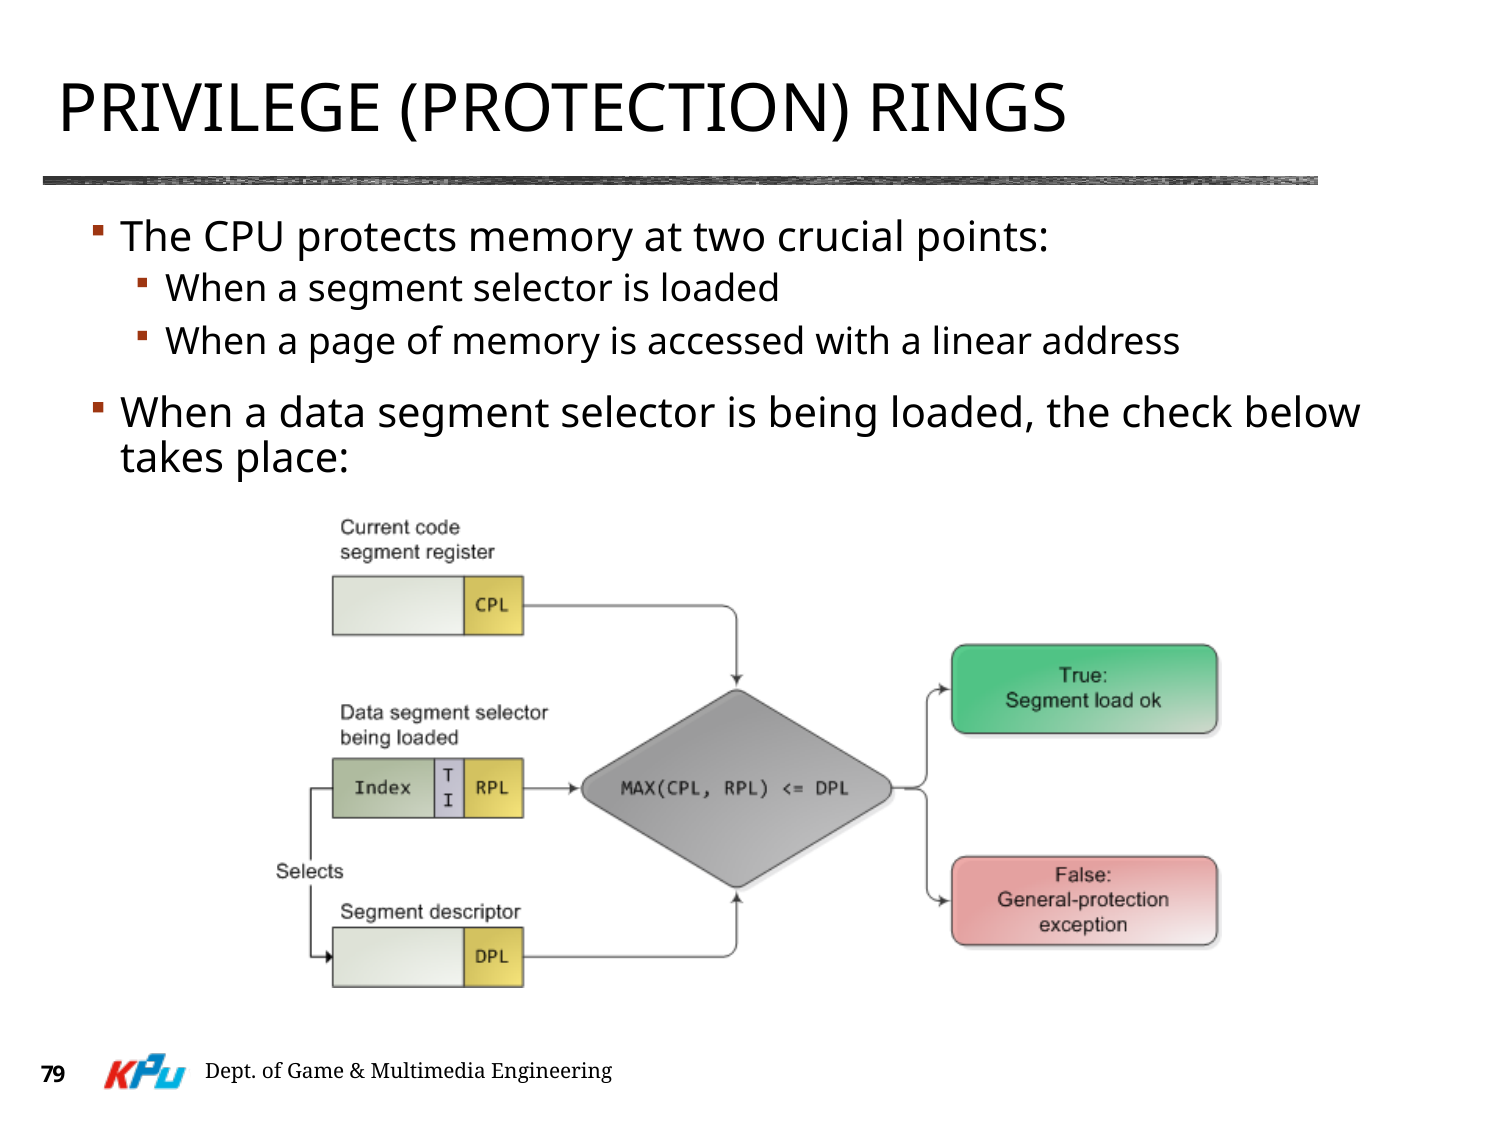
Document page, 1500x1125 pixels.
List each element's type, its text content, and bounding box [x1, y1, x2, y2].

title Privilege (protection) Rings [42, 39, 1458, 182]
picture [276, 512, 1222, 988]
footer Dept. of Game & Multimedia Engineering [190, 1047, 879, 1103]
list The CPU protects memory at two crucial points: When a segment selector is loaded When a page of memory is accessed with a linear address When a data segment selector is being loaded, the check below takes place: [75, 208, 1424, 1047]
picture [92, 1047, 191, 1120]
slide_number 79 [13, 1044, 93, 1105]
